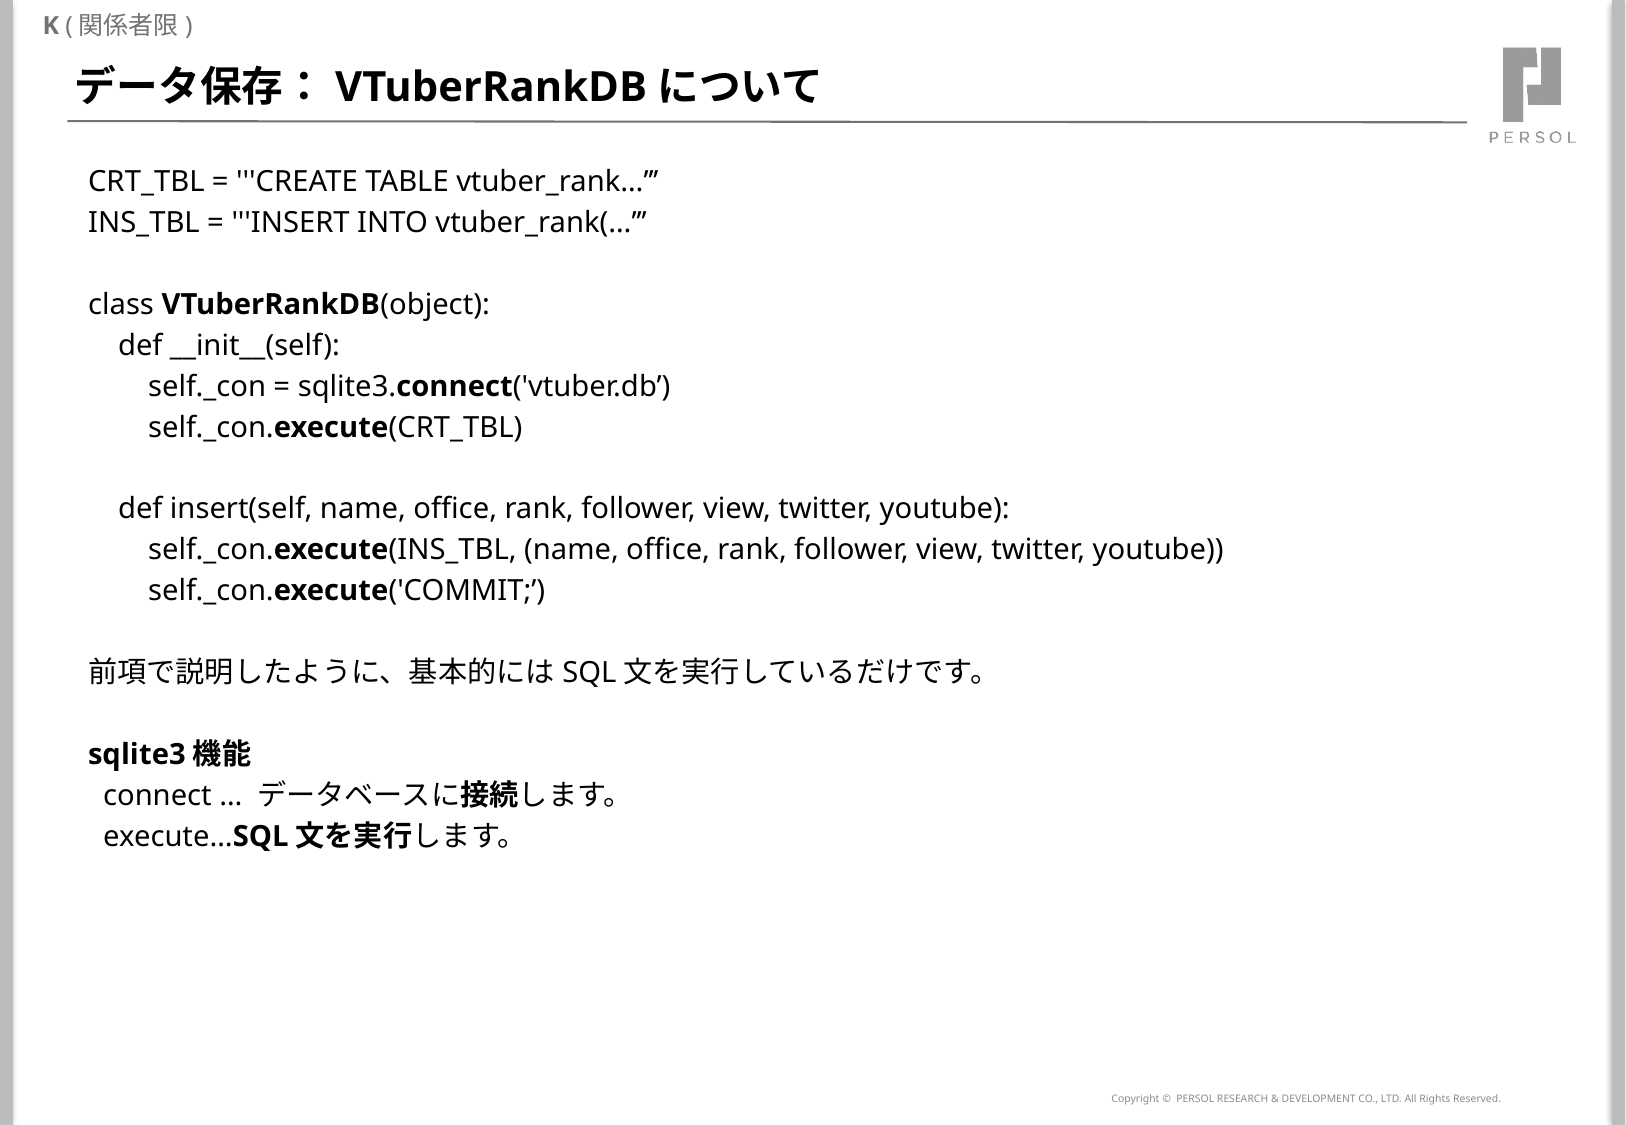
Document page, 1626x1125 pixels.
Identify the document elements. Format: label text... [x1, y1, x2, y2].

title データ保存：VTuberRankDBについて [59, 47, 1560, 123]
picture [1466, 24, 1599, 166]
text_box CRT_TBL = '''CREATE TABLE vtuber_rank…’’’ INS_TBL = '''INSERT INTO vtuber_rank(…’’’ class VTuberRankDB(object): def __init__(self): self._con = sqlite3.connect('vtuber.db’) self._con.execute(CRT_TBL) def insert(self, name, office, rank, follower, view, twitter, youtube): self._con.execute(INS_TBL, (name, office, rank, follower, view, twitter, youtube)) self._con.execute('COMMIT;’) 前項で説明したように、基本的にはSQL文を実行しているだけです。 sqlite3機能 connect … データベースに接続します。 execute…SQL文を実行します。 [73, 154, 1523, 897]
